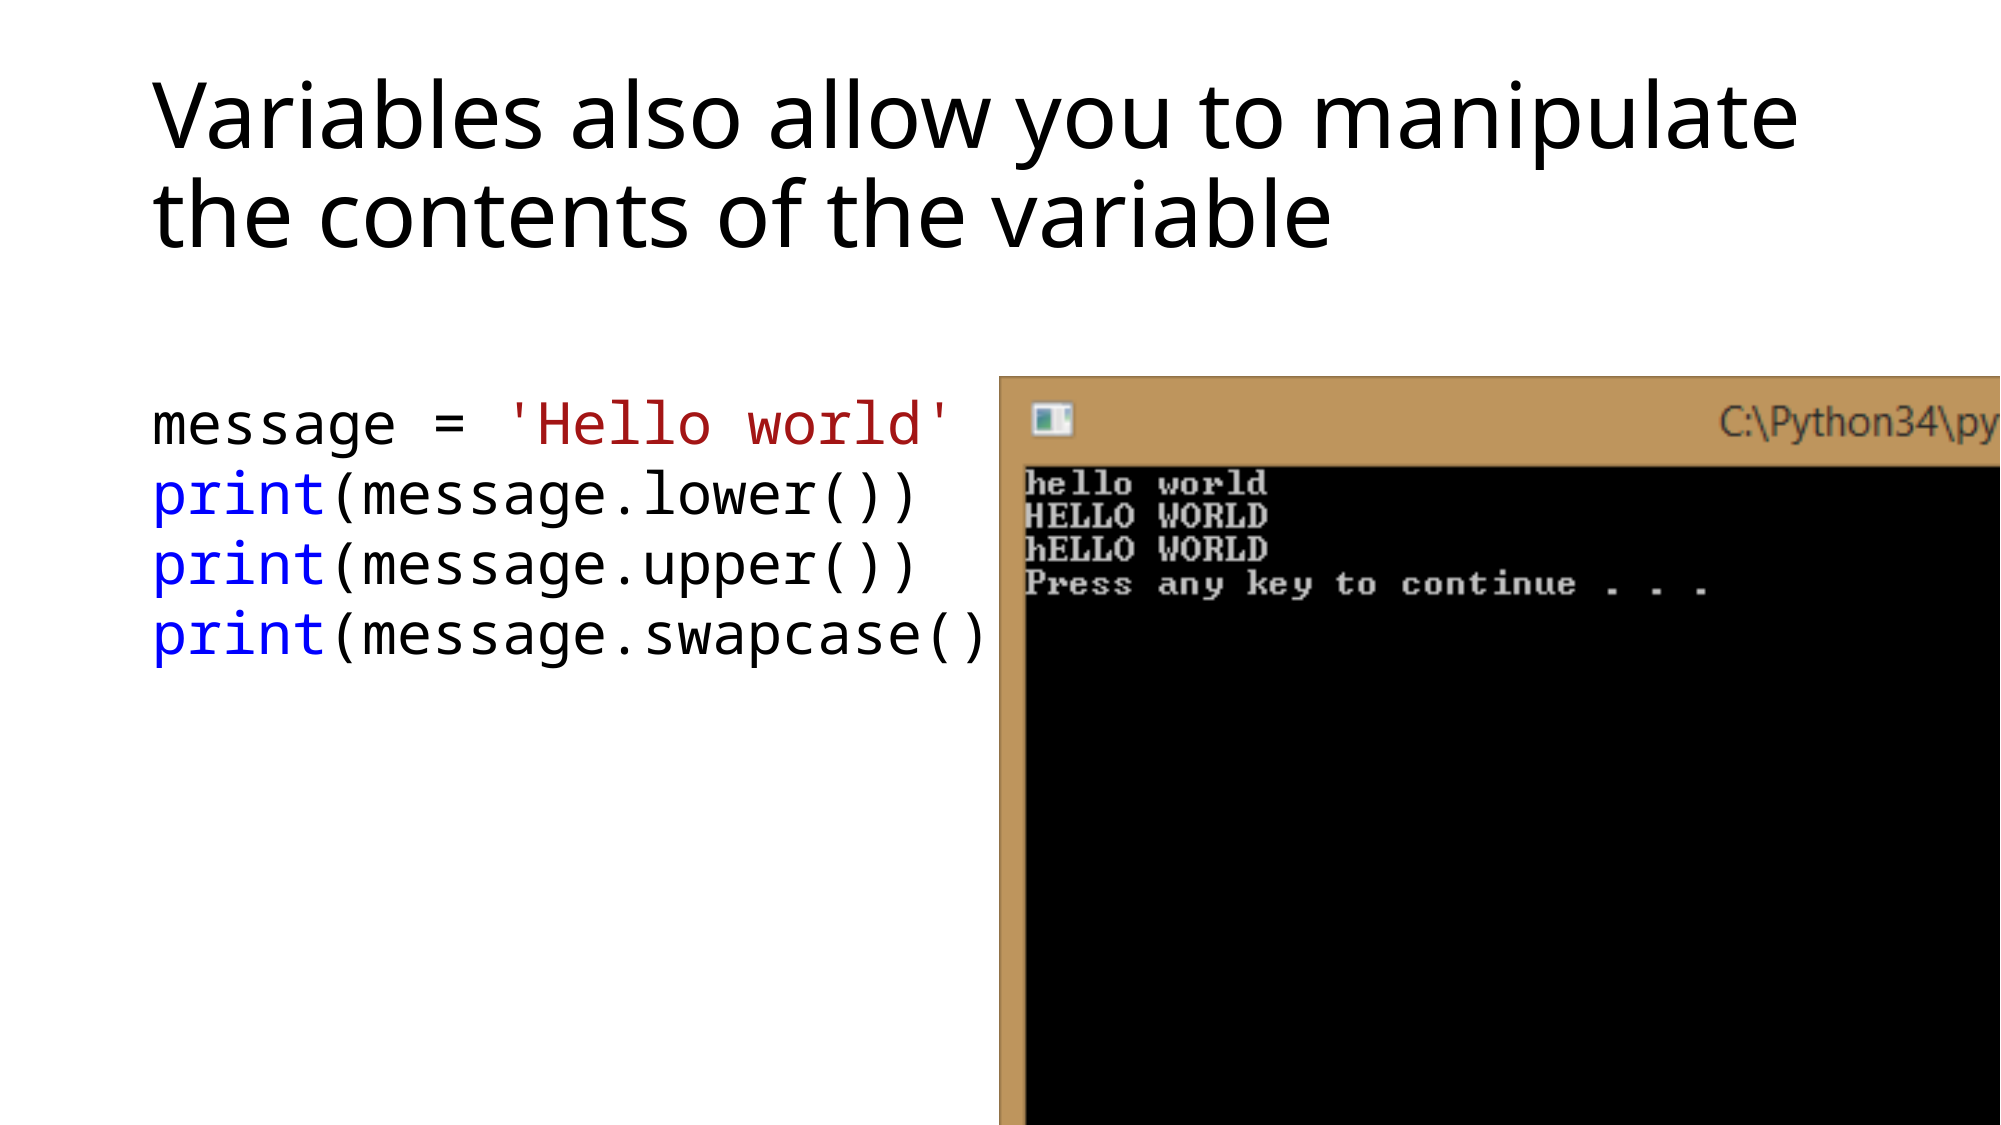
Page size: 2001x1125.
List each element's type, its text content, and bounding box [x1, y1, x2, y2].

text_box message = 'Hello world' print(message.lower()) print(message.upper()) print(message.swapcase()) [137, 378, 999, 674]
picture [999, 376, 2000, 1125]
title Variables also allow you to manipulate the contents of the variable [137, 59, 1863, 278]
